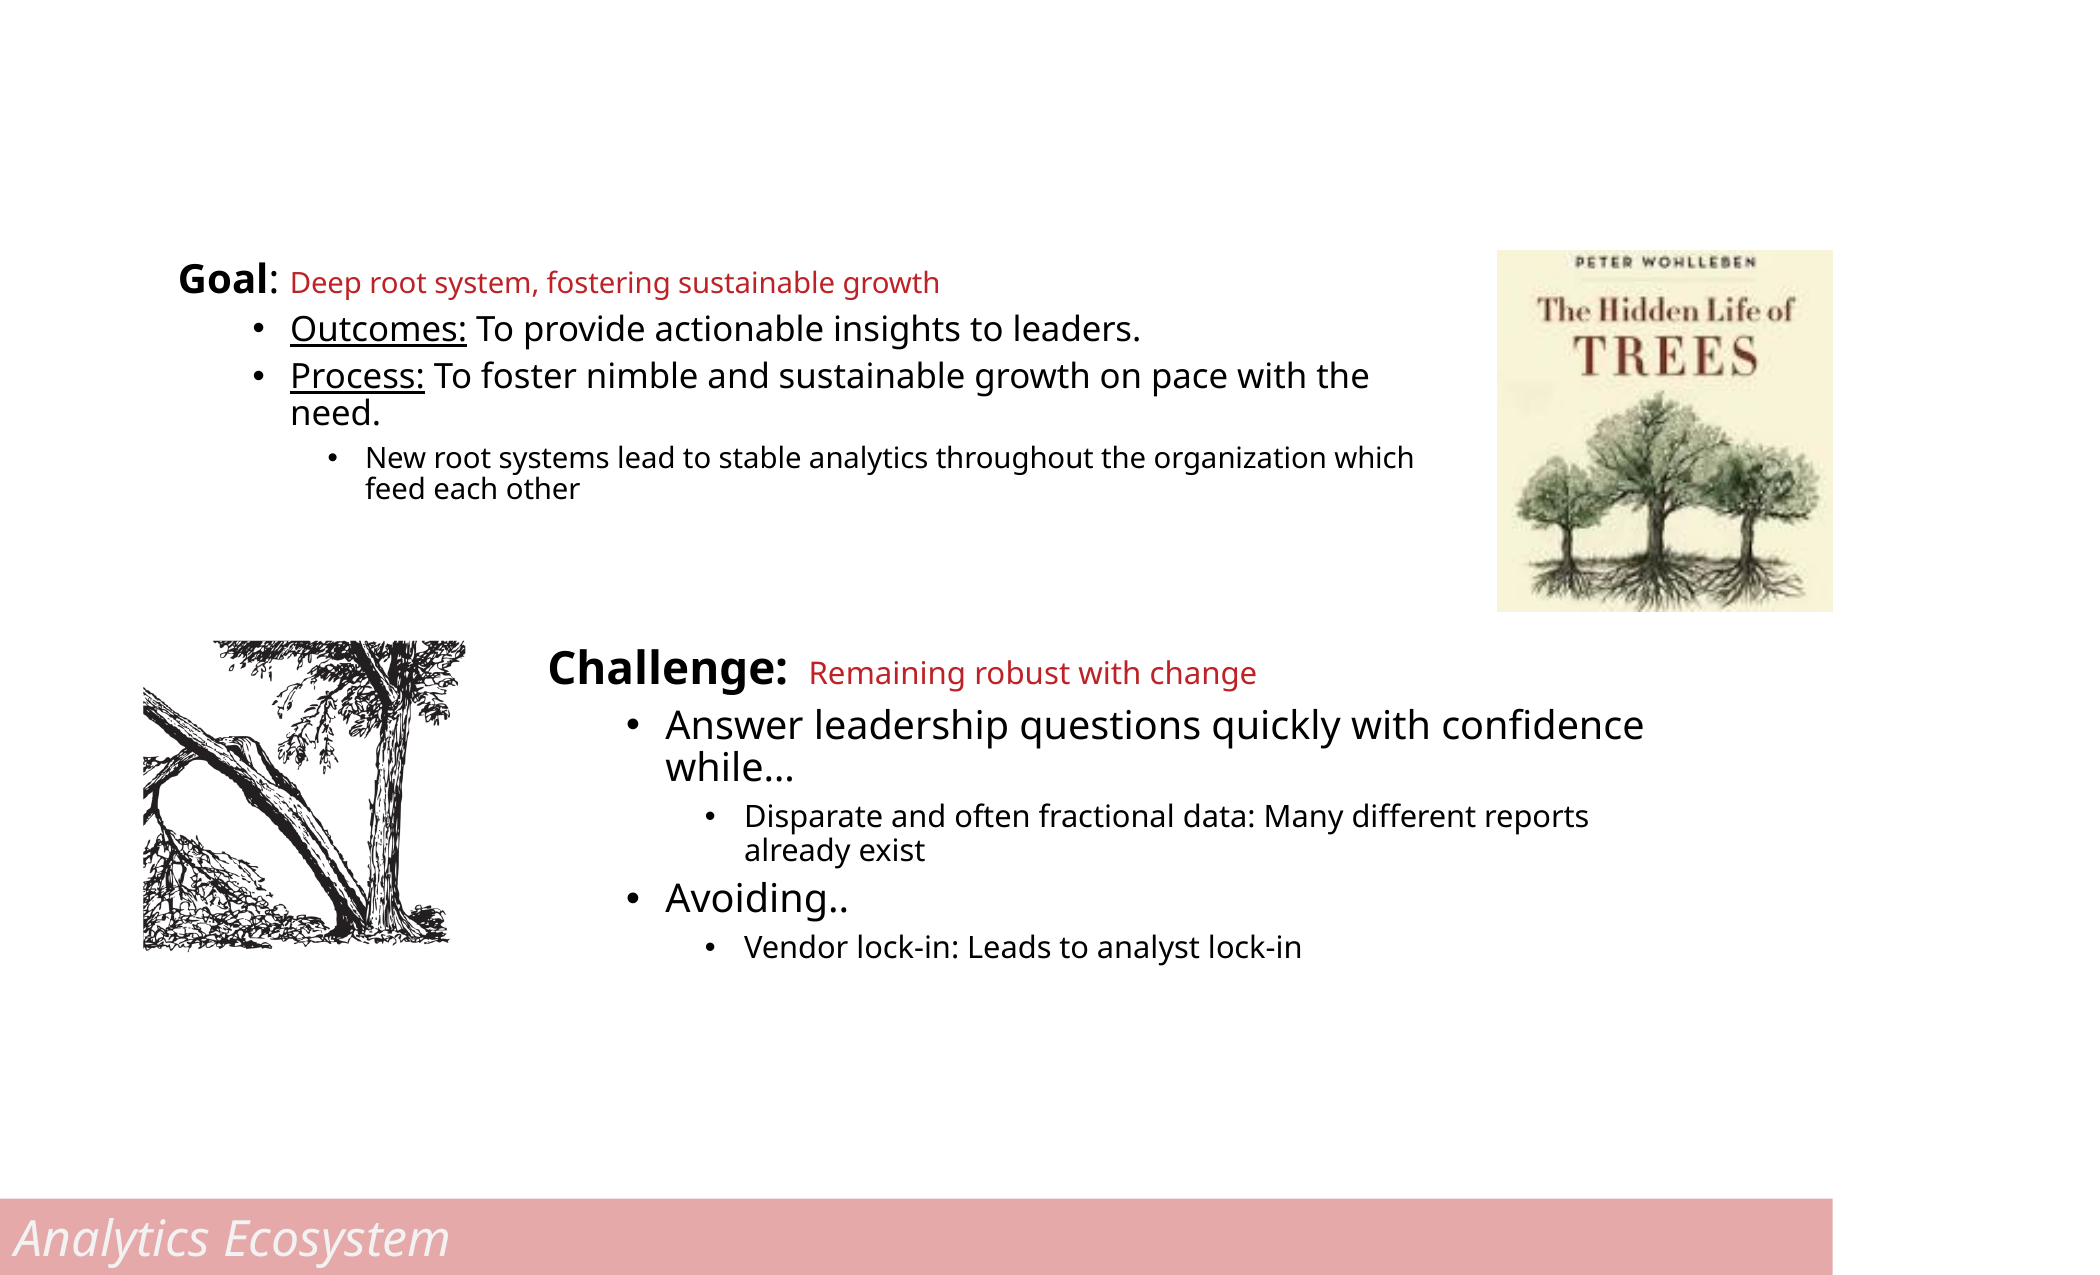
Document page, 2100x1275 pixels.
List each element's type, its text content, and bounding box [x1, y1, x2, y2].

picture [140, 637, 468, 959]
picture [1497, 250, 1833, 612]
text_box Goal: Deep root system, fostering sustainable growth Outcomes: To provide actionable insights to leaders. Process: To foster nimble and sustainable growth on pace with the need. New root systems lead to stable analytics throughout the organization which feed each other [162, 250, 1442, 517]
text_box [0, 1198, 1833, 1275]
list Challenge: Remaining robust with change Answer leadership questions quickly with confidence while… Disparate and often fractional data: Many different reports already exist Avoiding.. Vendor lock-in: Leads to analyst lock-in [532, 637, 1693, 1002]
